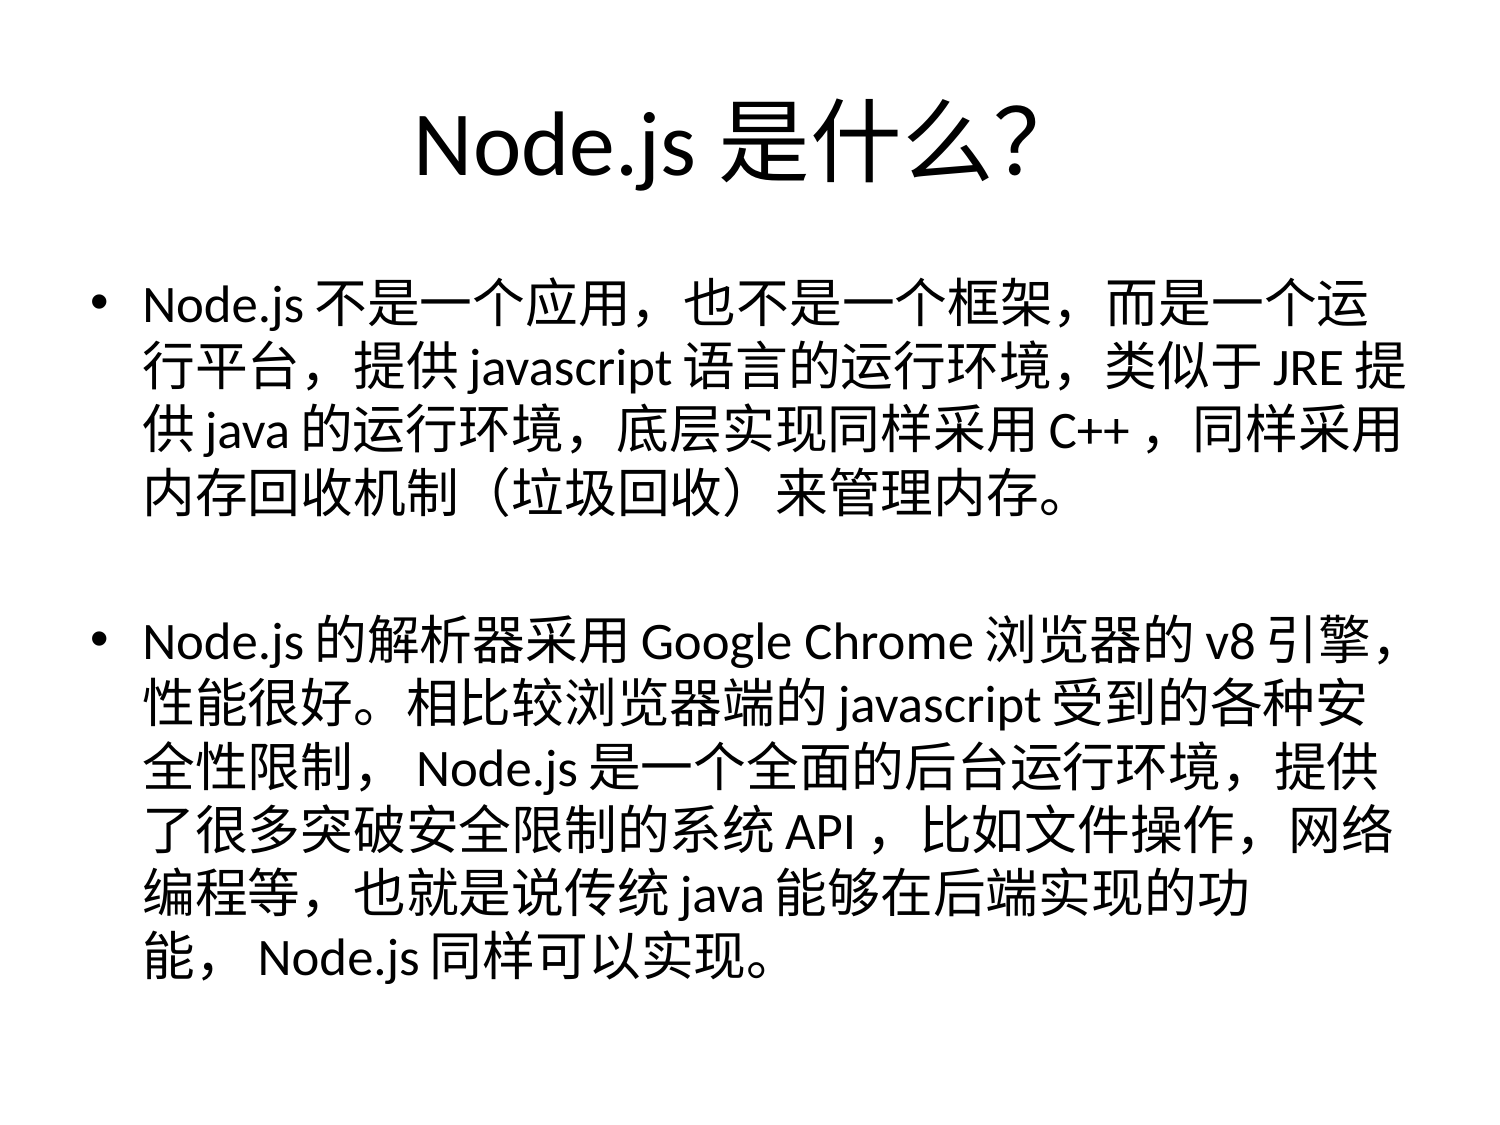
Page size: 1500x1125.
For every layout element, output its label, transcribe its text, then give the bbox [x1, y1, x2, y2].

list Node.js不是一个应用，也不是一个框架，而是一个运行平台，提供javascript语言的运行环境，类似于JRE提供java的运行环境，底层实现同样采用C++，同样采用内存回收机制（垃圾回收）来管理内存。 Node.js的解析器采用Google Chrome浏览器的v8引擎，性能很好。相比较浏览器端的javascript受到的各种安全性限制，Node.js是一个全面的后台运行环境，提供了很多突破安全限制的系统API，比如文件操作，网络编程等，也就是说传统java能够在后端实现的功能，Node.js同样可以实现。 [75, 262, 1425, 1005]
title Node.js是什么？ [75, 45, 1425, 233]
